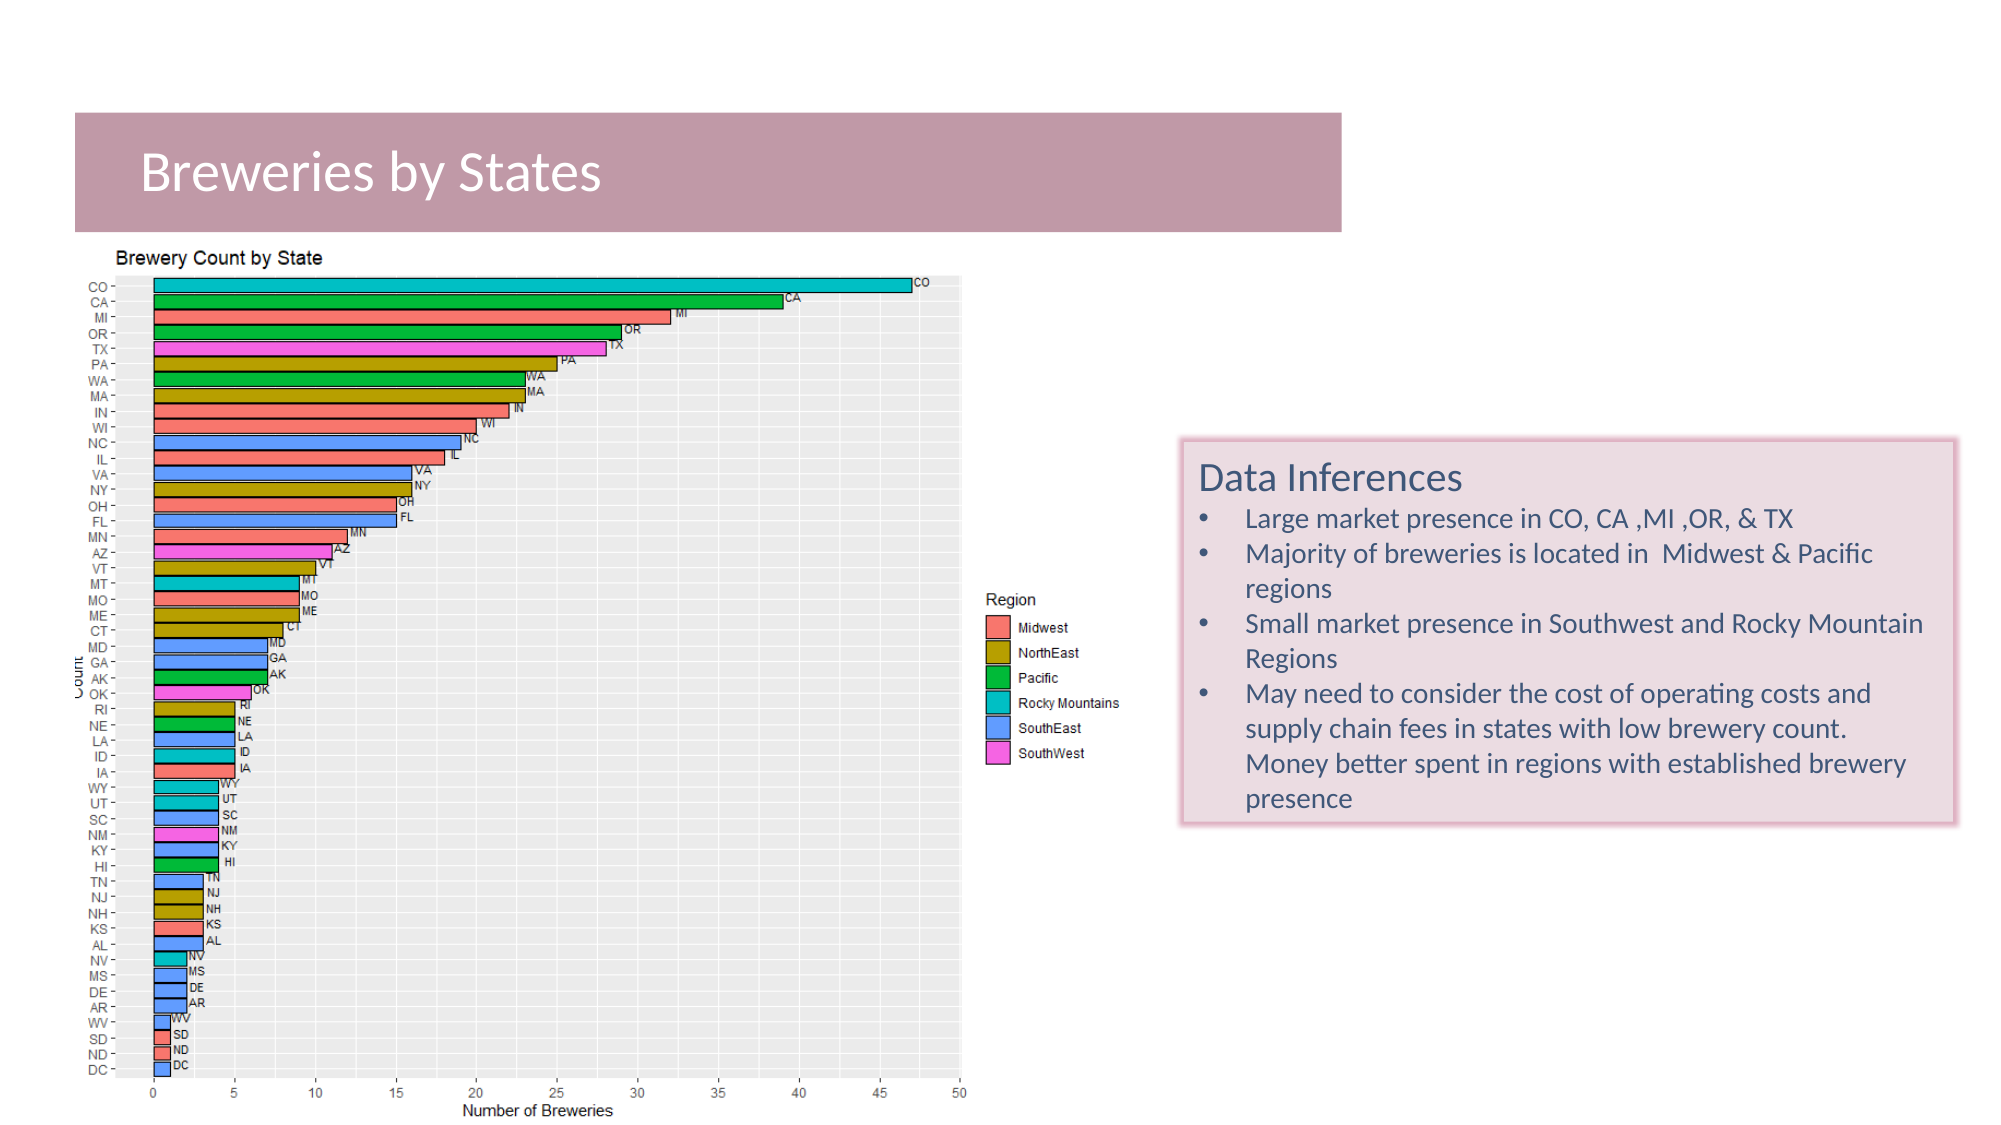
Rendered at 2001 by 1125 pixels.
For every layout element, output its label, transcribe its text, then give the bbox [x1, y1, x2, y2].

list Breweries by States [75, 112, 1342, 233]
picture [75, 244, 1120, 1125]
text_box Data Inferences Large market presence in CO, CA ,MI ,OR, & TX Majority of breweries is located in Midwest & Pacific regions Small market presence in Southwest and Rocky Mountain Regions May need to consider the cost of operating costs and supply chain fees in states with low brewery count. Money better spent in regions with established brewery presence [1183, 442, 1953, 822]
